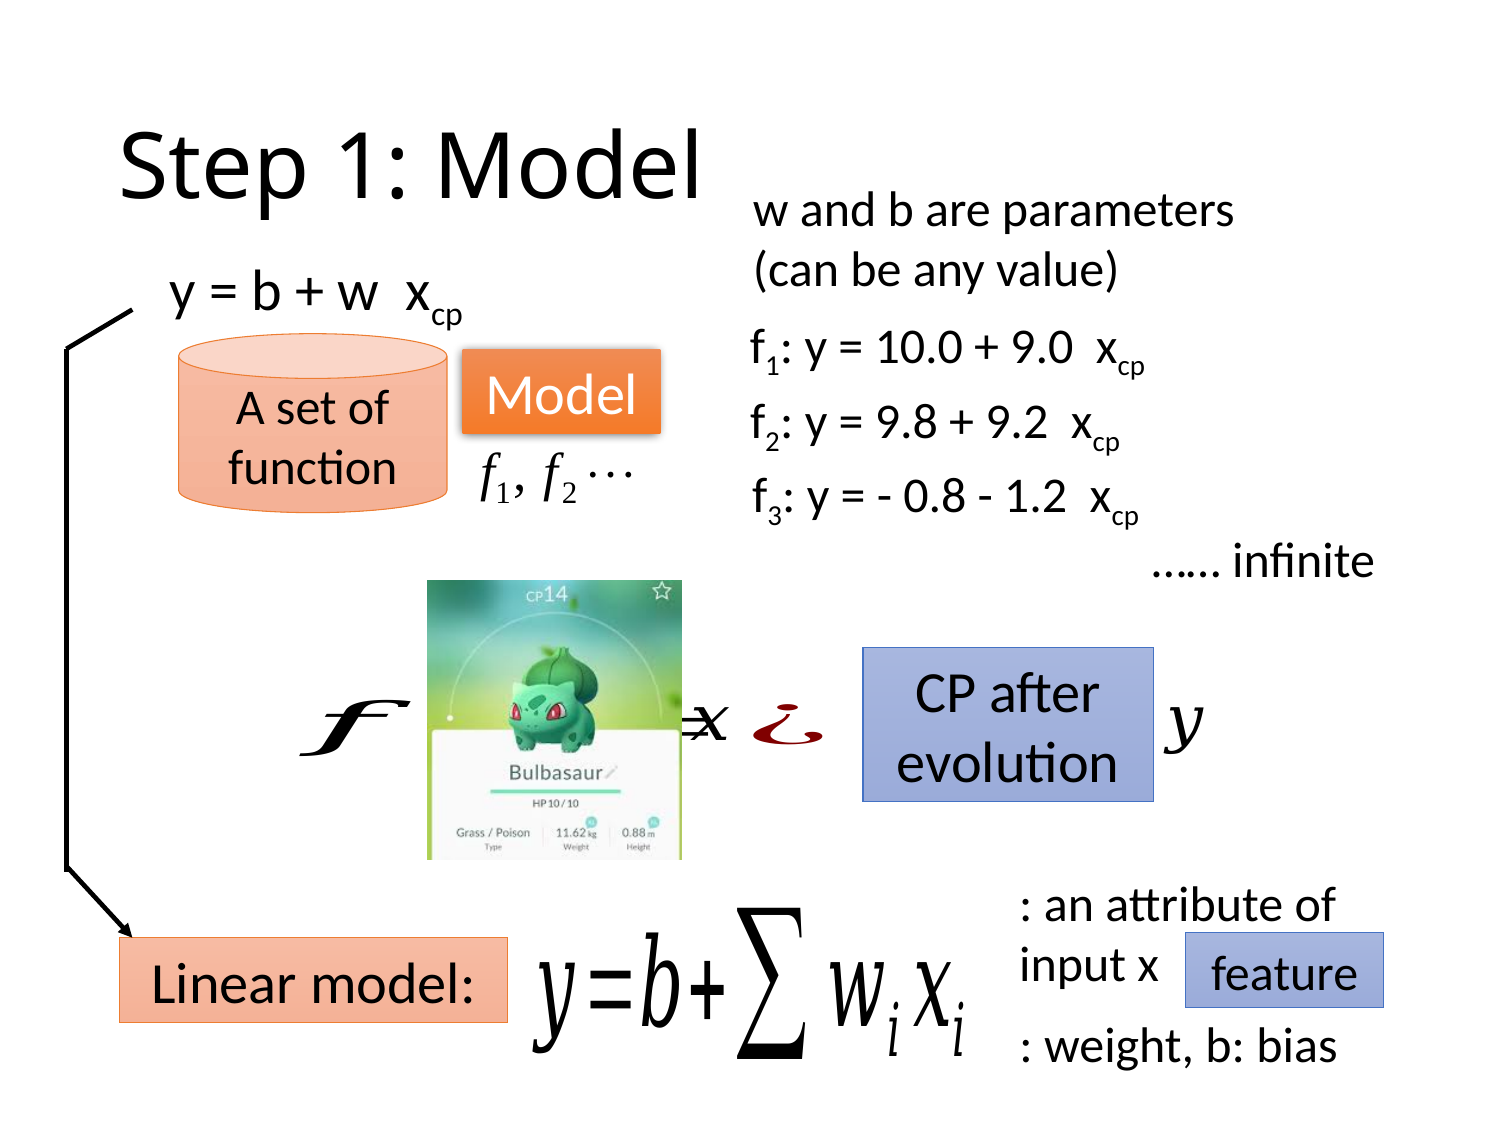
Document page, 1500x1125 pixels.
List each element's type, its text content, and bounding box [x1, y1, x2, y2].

text_box feature [1185, 932, 1384, 1008]
text_box …… infinite [1137, 520, 1473, 596]
text_box w and b are parameters (can be any value) [738, 168, 1305, 304]
text_box Linear model: [119, 937, 508, 1023]
title Step 1: Model [103, 59, 1397, 278]
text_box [66, 309, 133, 349]
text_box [462, 436, 645, 513]
text_box Model [462, 349, 661, 434]
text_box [287, 580, 1154, 860]
text_box A set of function [178, 333, 448, 514]
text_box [66, 865, 133, 938]
